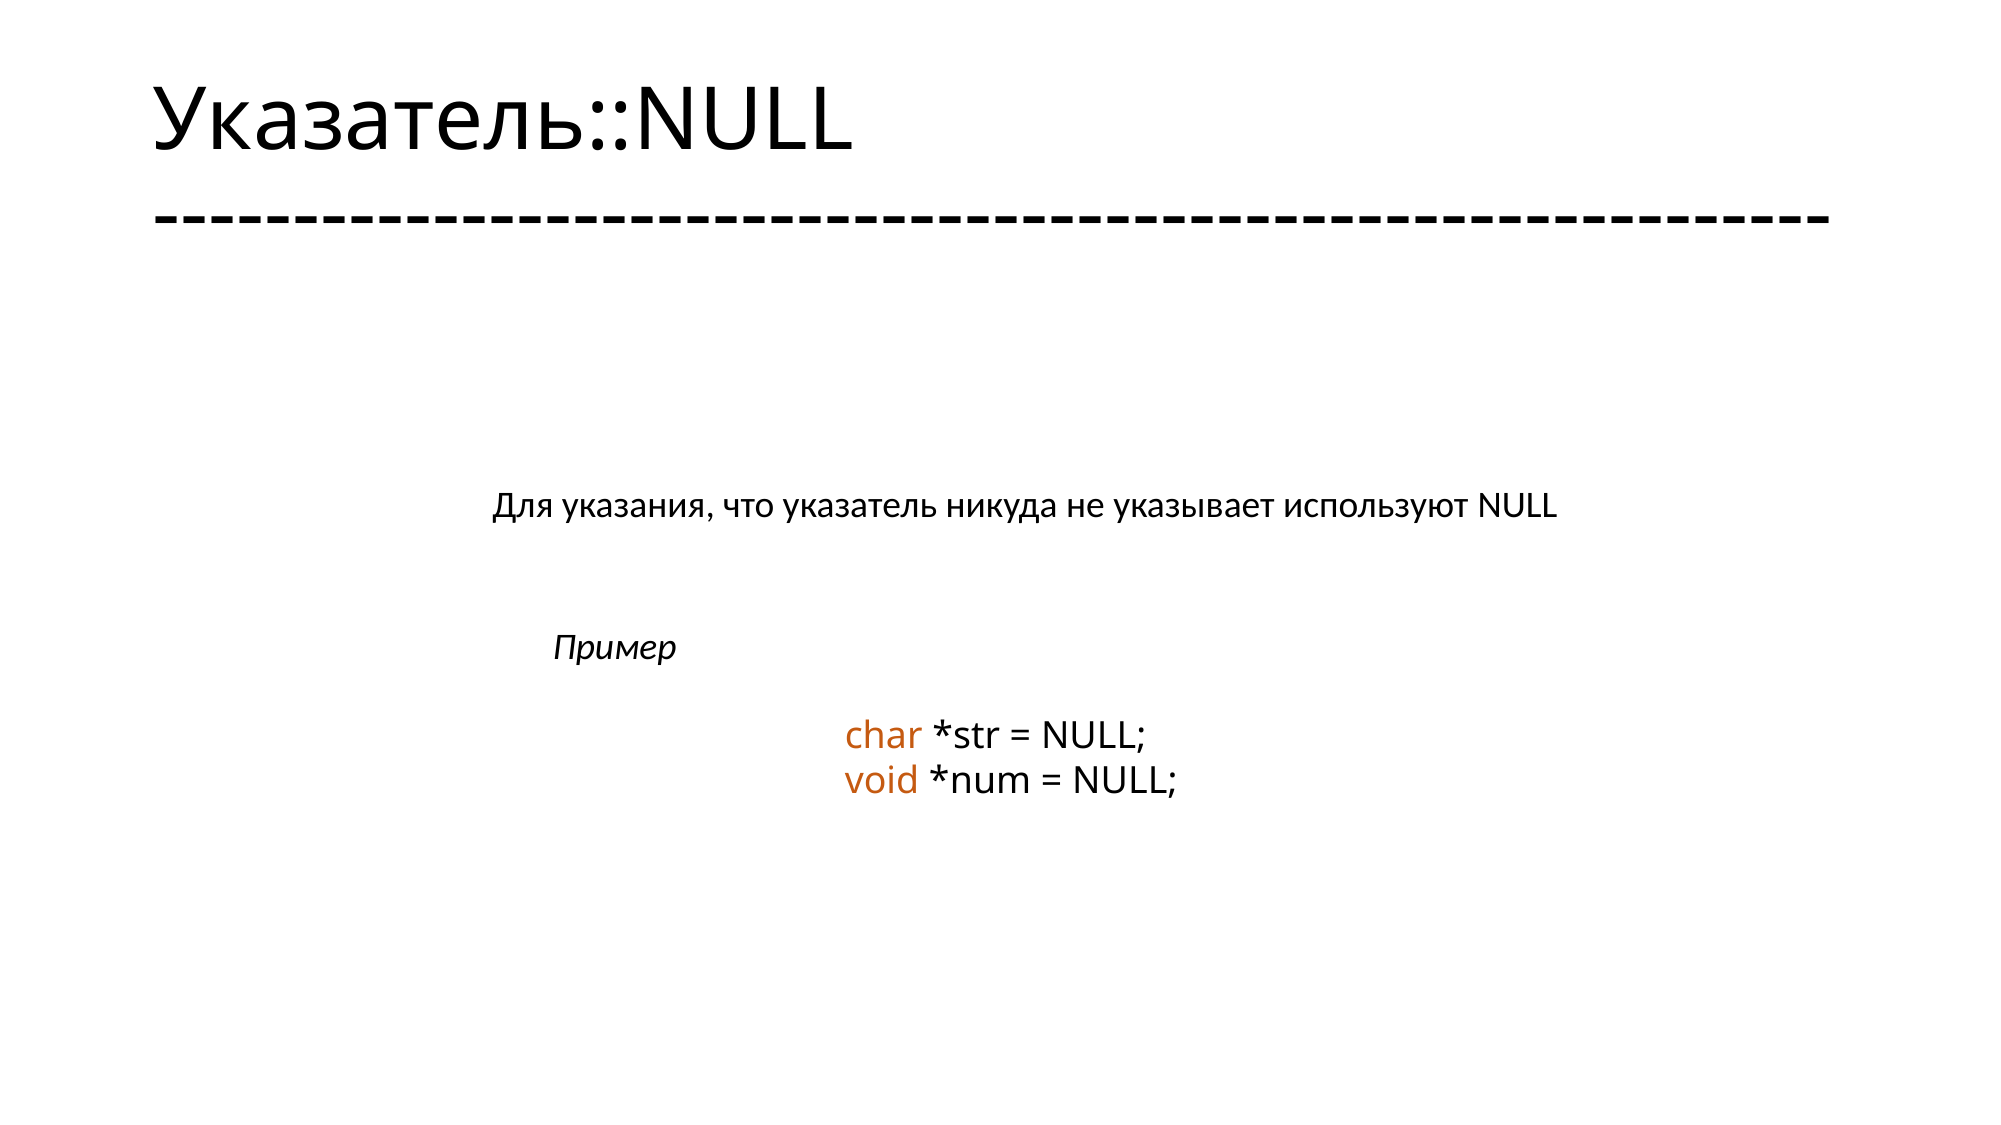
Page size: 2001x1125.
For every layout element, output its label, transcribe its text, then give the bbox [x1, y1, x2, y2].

text_box char *str = NULL; void *num = NULL; [830, 704, 1193, 809]
text_box Для указания, что указатель никуда не указывает используют NULL [477, 472, 1573, 533]
text_box Пример [537, 614, 692, 675]
title Указатель::NULL ------------------------------------------------------------ [137, 59, 1863, 278]
